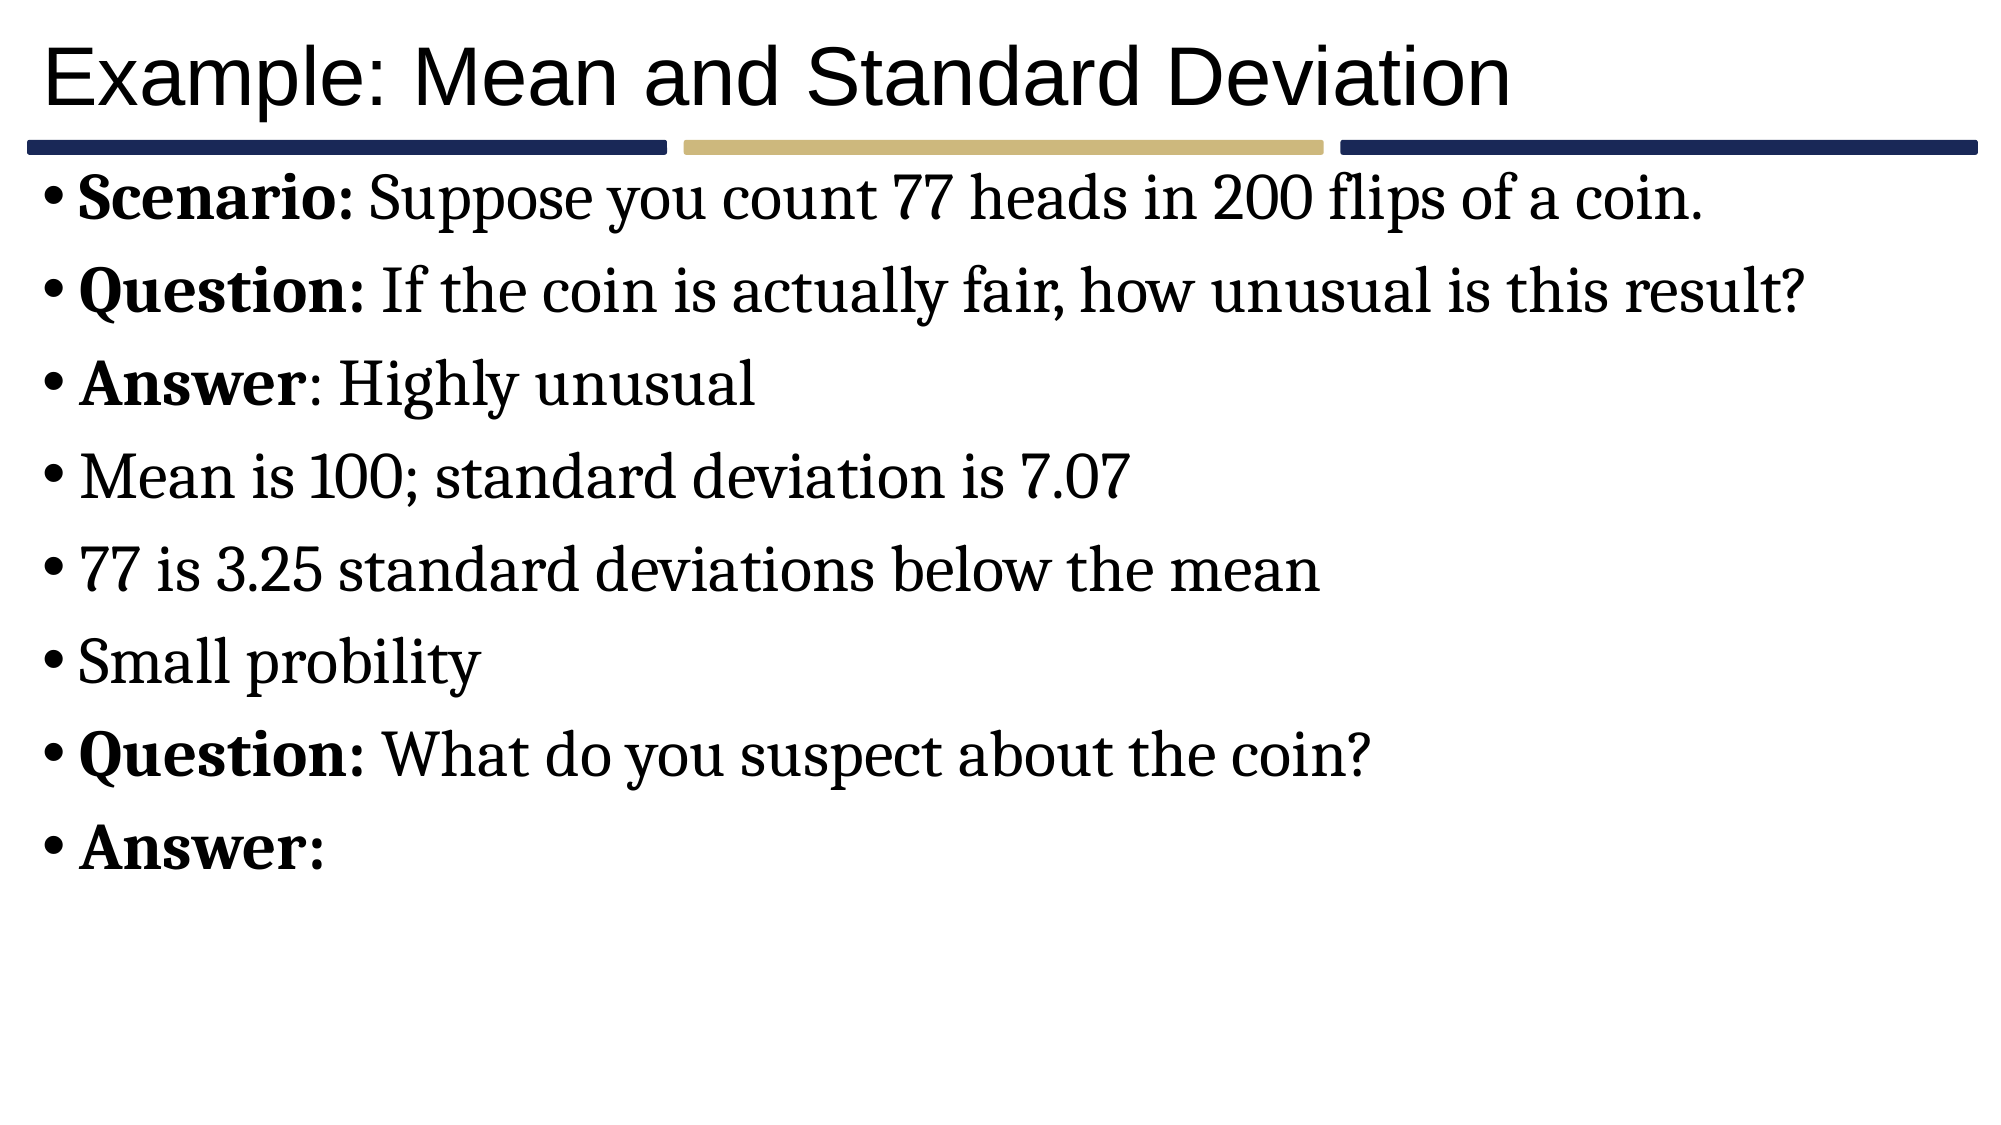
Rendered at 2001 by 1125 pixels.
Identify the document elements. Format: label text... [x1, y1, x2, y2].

list Scenario: Suppose you count 77 heads in 200 flips of a coin. Question: If the coin is actually fair, how unusual is this result? Answer: Highly unusual Mean is 100; standard deviation is 7.07 77 is 3.25 standard deviations below the mean Small probility Question: What do you suspect about the coin? Answer: [27, 154, 1975, 1099]
title Example: Mean and Standard Deviation [27, 22, 1975, 136]
